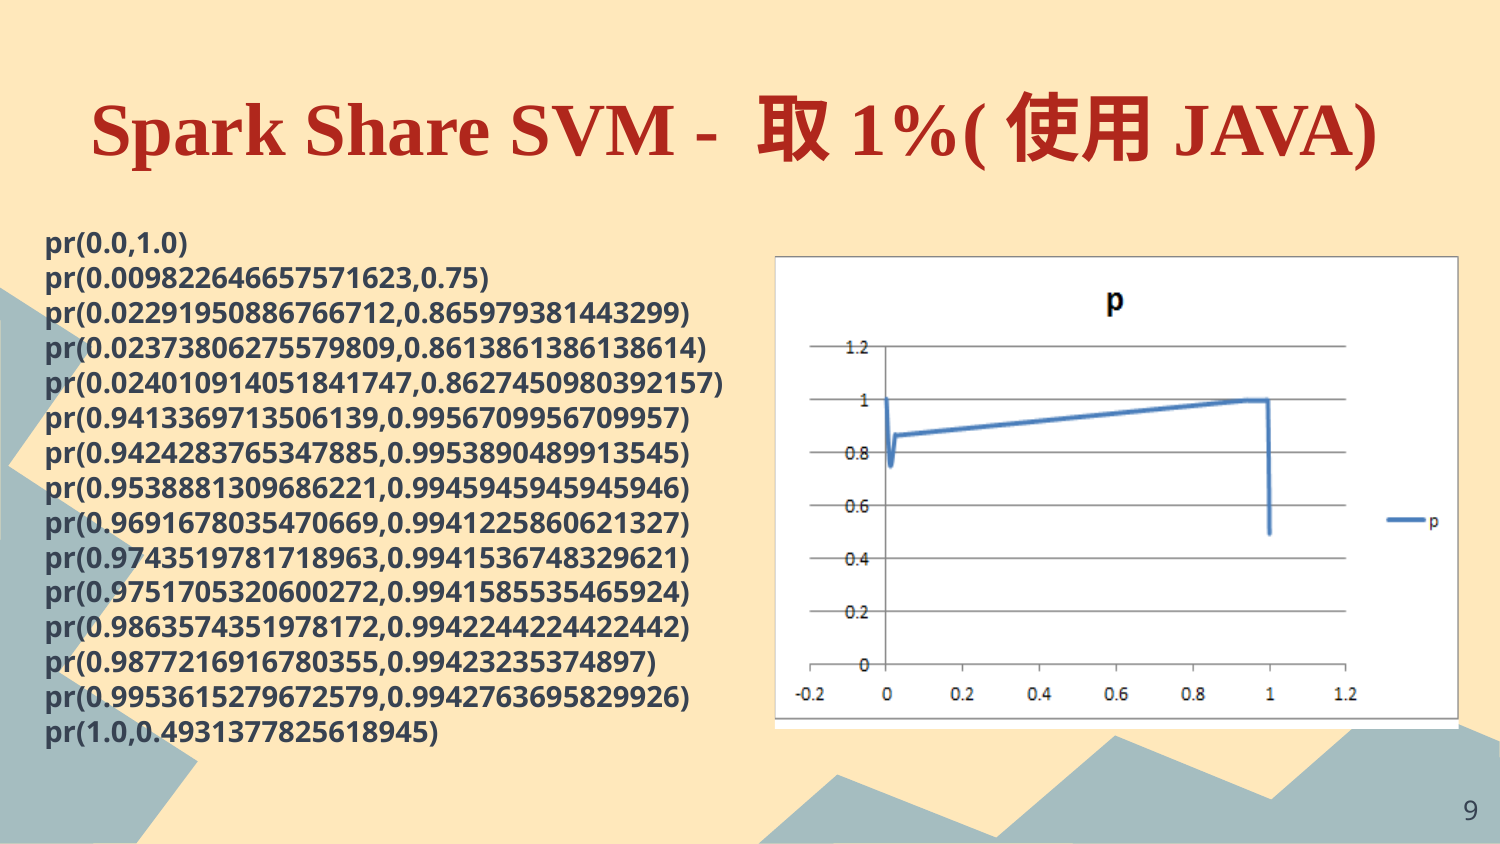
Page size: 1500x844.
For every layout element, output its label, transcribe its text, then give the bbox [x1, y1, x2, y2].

picture [774, 256, 1459, 730]
slide_number 9 [1403, 779, 1494, 844]
title Spark Share SVM - 取1%(使用JAVA) [75, 45, 1425, 186]
list pr(0.0,1.0) pr(0.009822646657571623,0.75) pr(0.02291950886766712,0.865979381443299) pr(0.02373806275579809,0.8613861386138614) pr(0.024010914051841747,0.8627450980392157) pr(0.9413369713506139,0.9956709956709957) pr(0.9424283765347885,0.9953890489913545) pr(0.9538881309686221,0.9945945945945946) pr(0.9691678035470669,0.9941225860621327) pr(0.9743519781718963,0.9941536748329621) pr(0.9751705320600272,0.9941585535465924) pr(0.9863574351978172,0.9942244224422442) pr(0.9877216916780355,0.99423235374897) pr(0.9953615279672579,0.9942763695829926) pr(1.0,0.4931377825618945) [29, 209, 892, 800]
